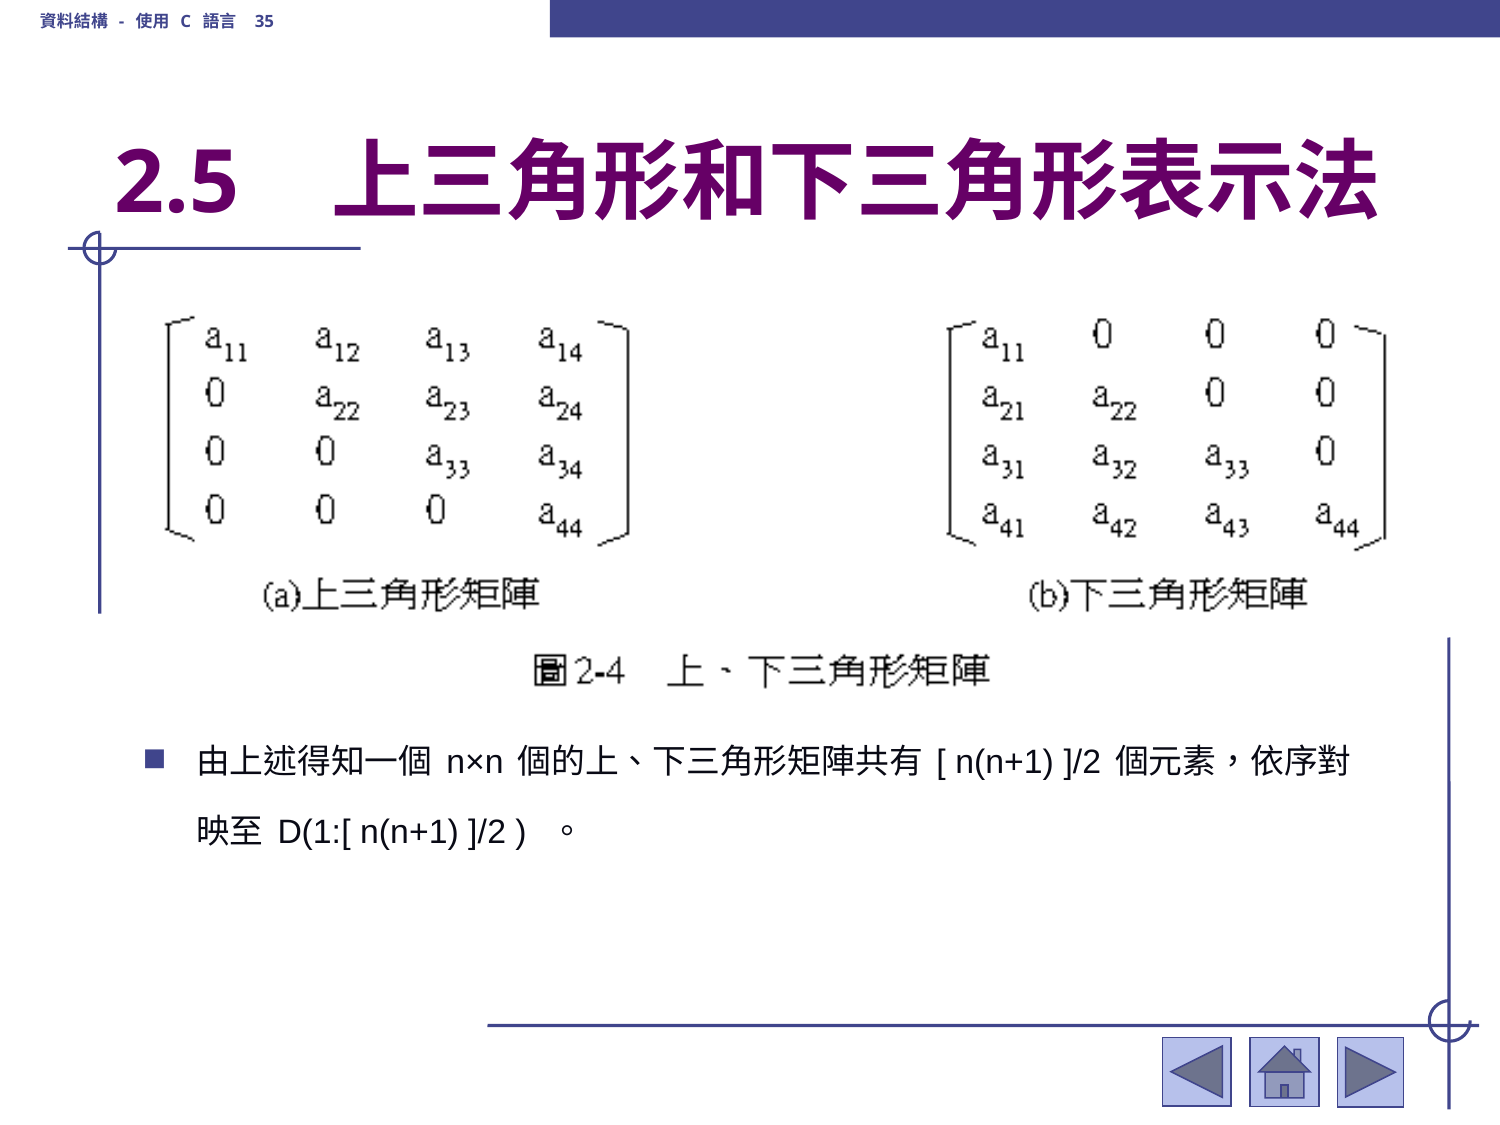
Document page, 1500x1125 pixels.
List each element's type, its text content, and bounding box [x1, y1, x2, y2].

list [149, 299, 1400, 701]
title 2.5 上三角形和下三角形表示法 [99, 50, 1400, 238]
slide_number 資料結構 - 使用 C 語言 35 [24, 0, 488, 50]
text_box 由上述得知一個n×n個的上、下三角形矩陣共有[ n(n+1) ]/2個元素，依序對映至D(1:[ n(n+1) ]/2 ) 。 [124, 725, 1400, 988]
